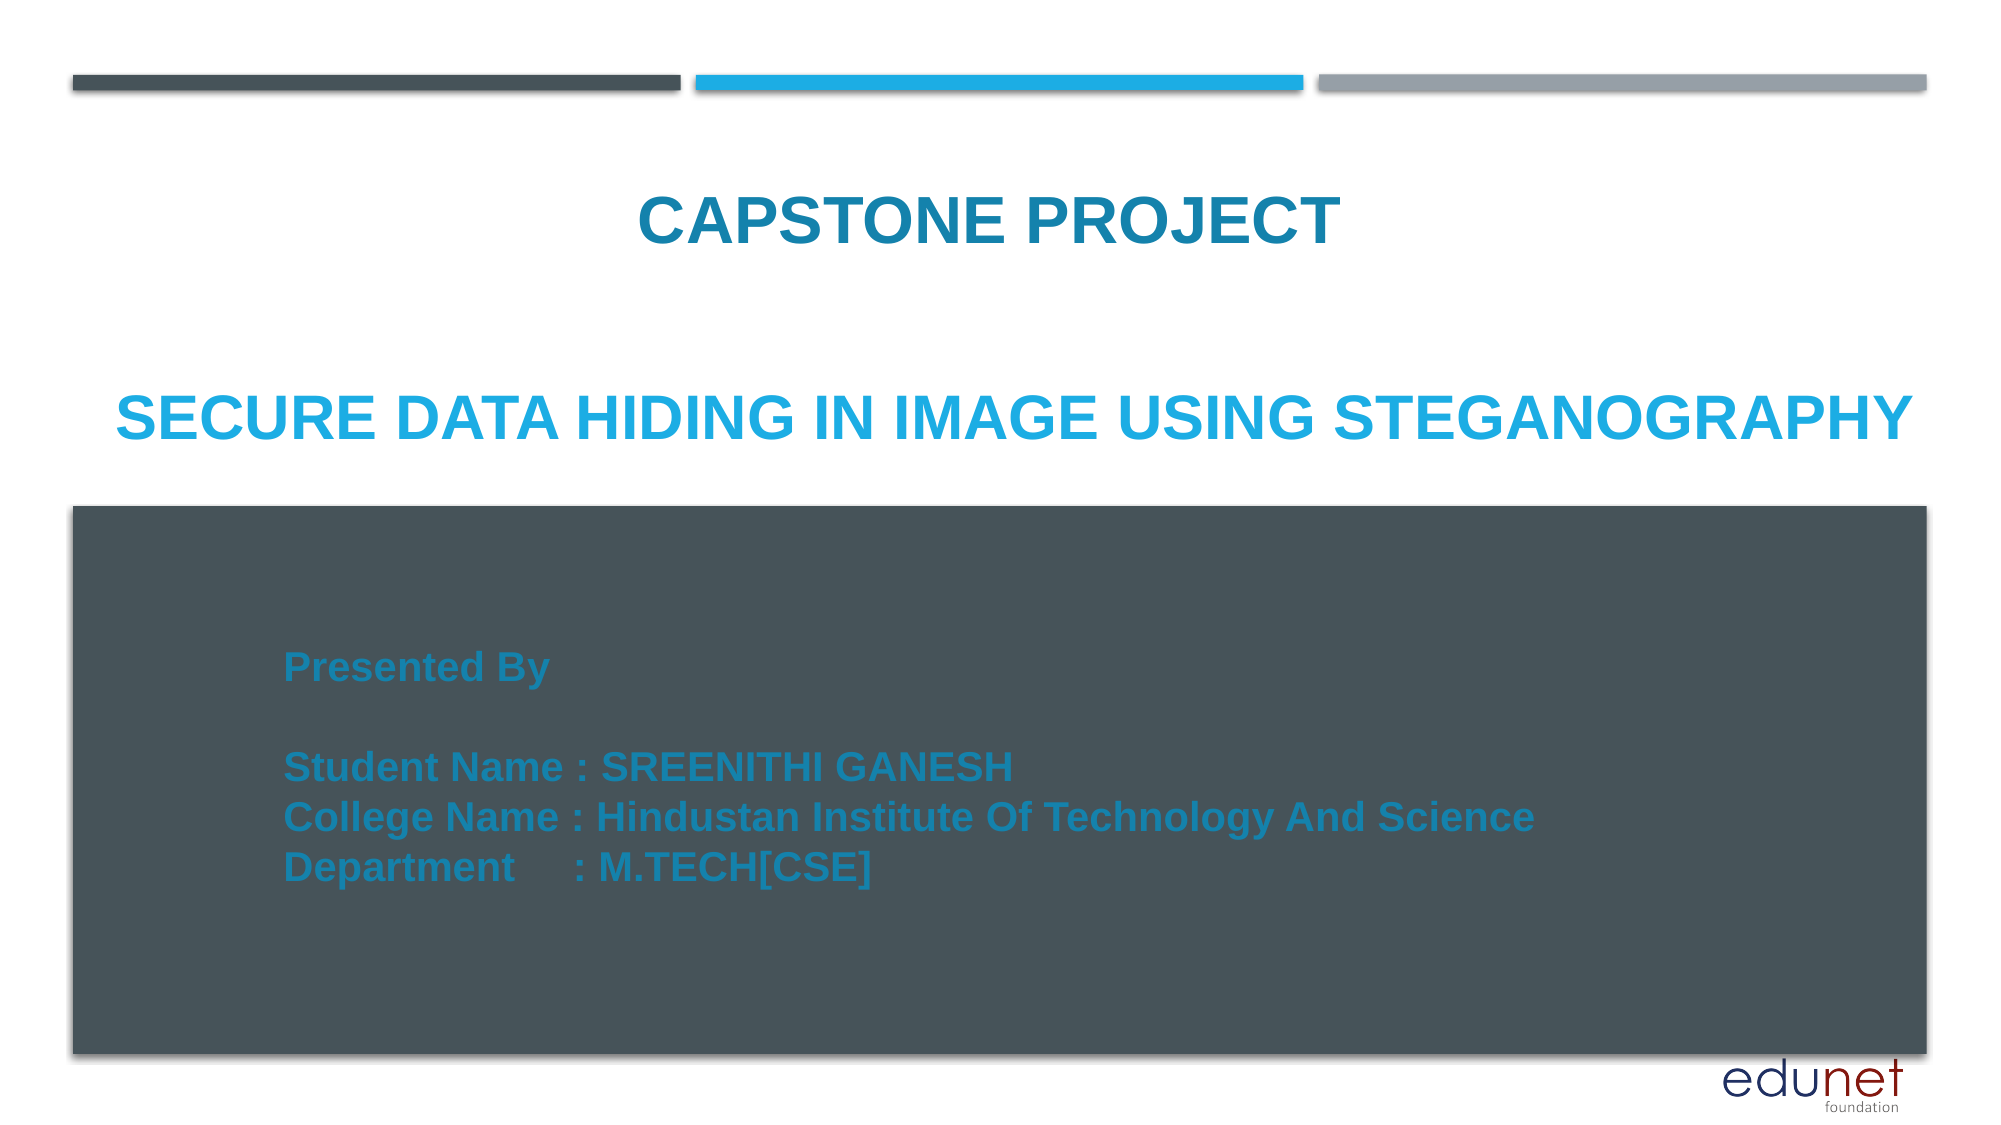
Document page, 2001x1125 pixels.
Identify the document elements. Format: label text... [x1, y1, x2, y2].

text_box Presented By Student Name : SREENITHI GANESH College Name : Hindustan Institute Of Technology And Science Department : M.TECH[CSE] [268, 632, 1865, 948]
text_box CAPSTONE PROJECT [0, 169, 2000, 265]
picture [1719, 1056, 1905, 1116]
title Secure Data Hiding in Image Using Steganography [58, 298, 1974, 460]
